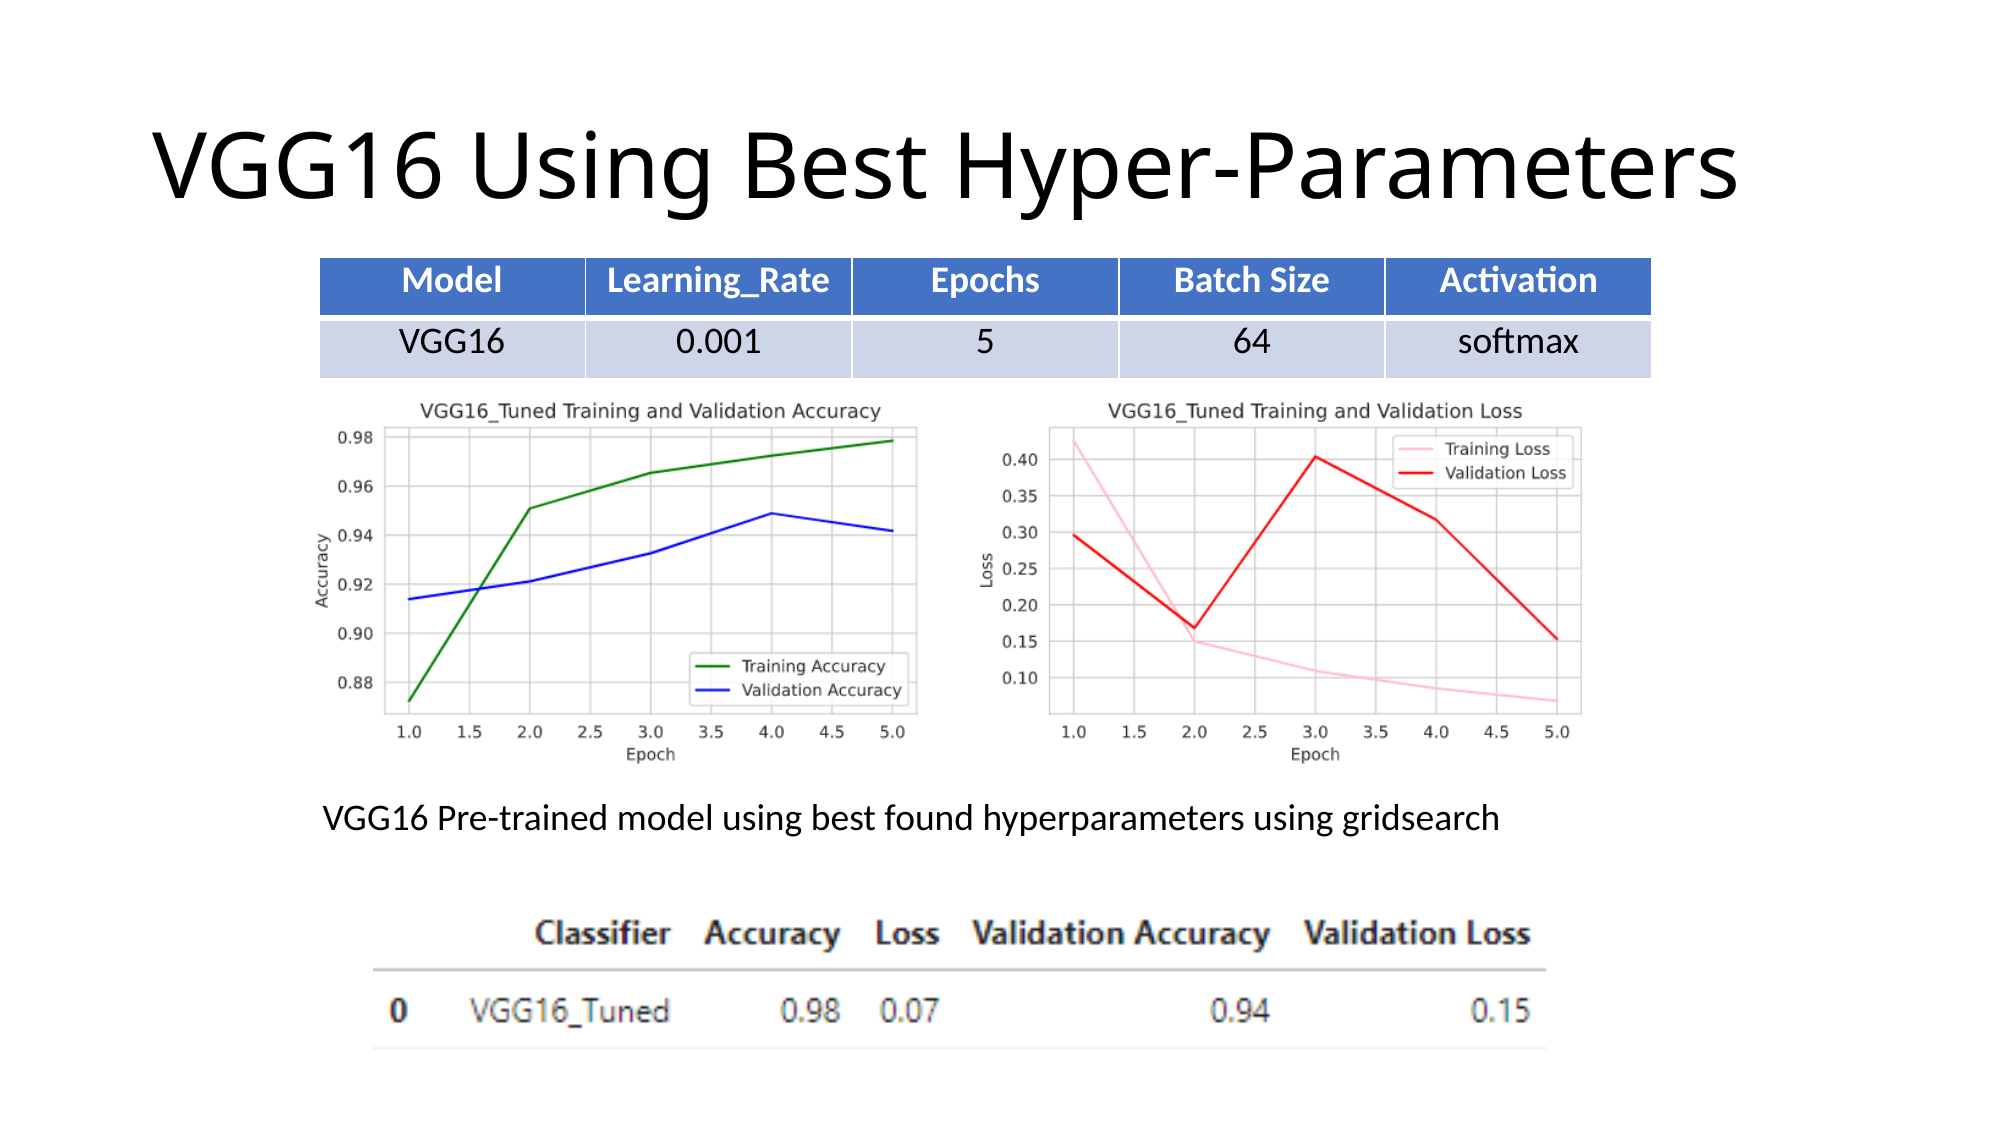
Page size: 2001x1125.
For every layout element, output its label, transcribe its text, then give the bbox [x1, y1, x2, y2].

picture [373, 902, 1555, 1050]
table_header Model [320, 258, 585, 315]
table_header Batch Size [1120, 258, 1384, 315]
table_cell VGG16 [320, 321, 585, 378]
table_cell 64 [1120, 321, 1384, 378]
table_cell softmax [1386, 321, 1651, 378]
text_box VGG16 Pre-trained model using best found hyperparameters using gridsearch [307, 785, 1653, 845]
table_cell 5 [853, 321, 1118, 378]
table_header Learning_Rate [586, 258, 851, 315]
table_cell 0.001 [586, 321, 851, 378]
title VGG16 Using Best Hyper-Parameters [137, 59, 1863, 278]
table_header Epochs [853, 258, 1118, 315]
picture [307, 395, 1588, 768]
table_header Activation [1386, 258, 1651, 315]
